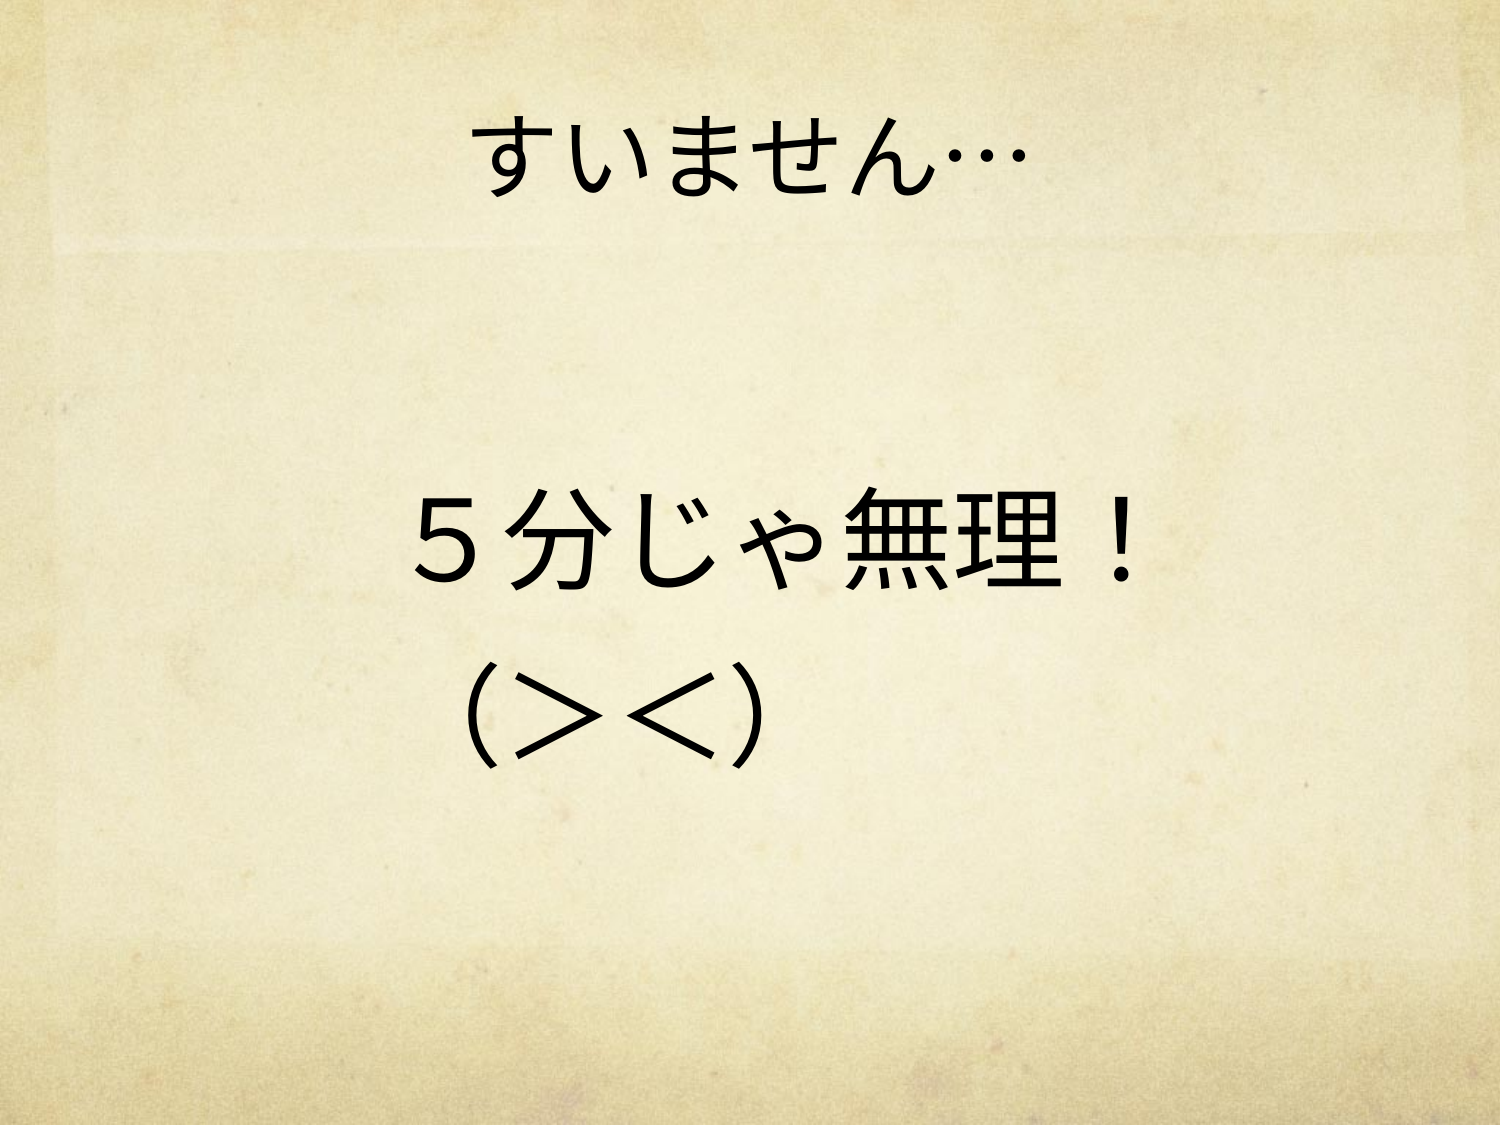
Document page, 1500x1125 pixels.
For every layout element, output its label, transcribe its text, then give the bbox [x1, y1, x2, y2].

list ５分じゃ無理！ （＞＜） [150, 284, 1350, 950]
title すいません… [150, 82, 1350, 225]
picture [0, 0, 1500, 1125]
